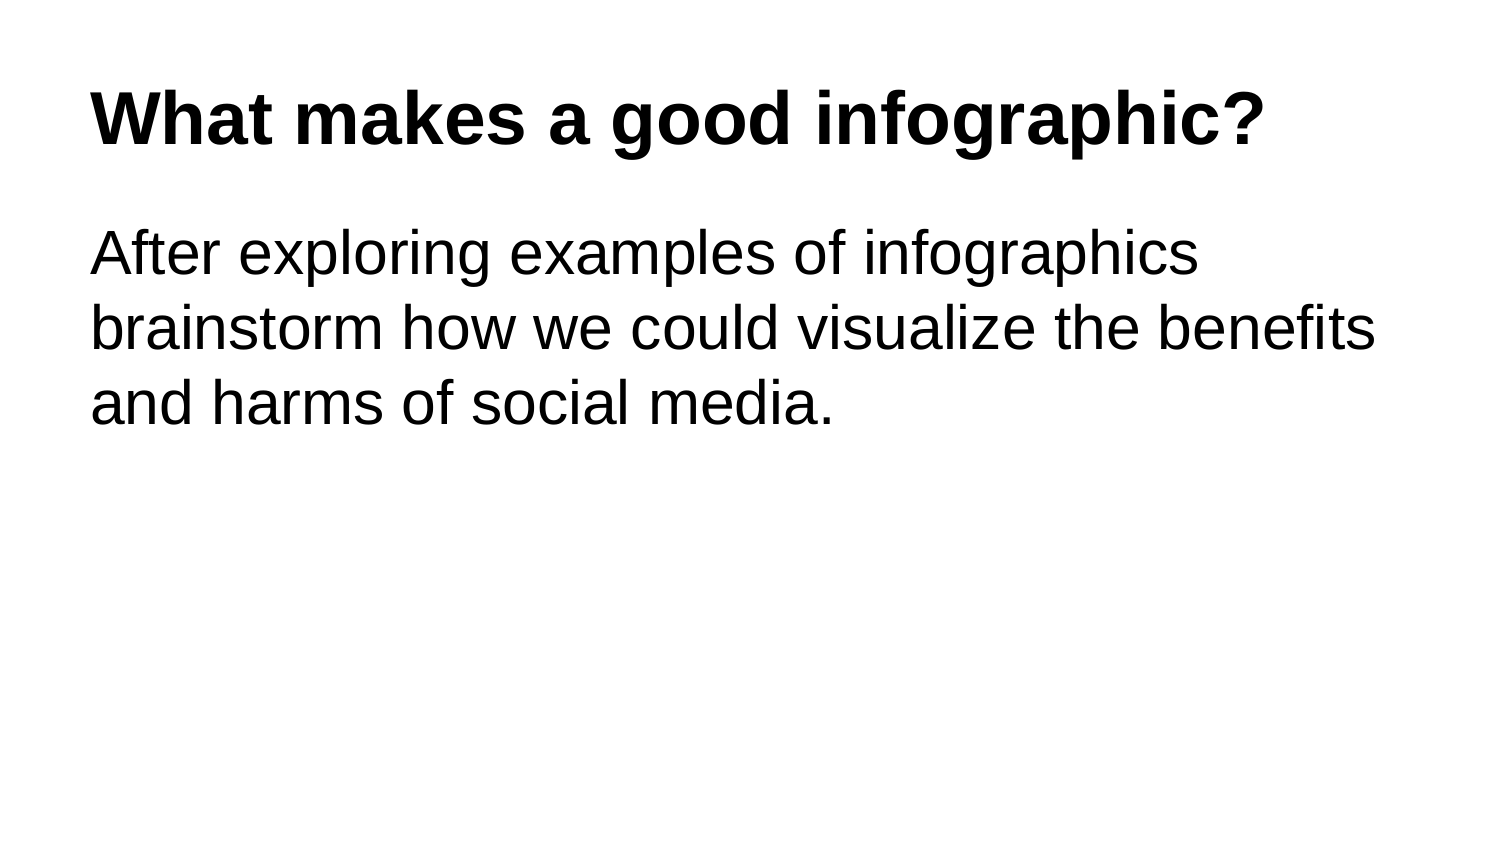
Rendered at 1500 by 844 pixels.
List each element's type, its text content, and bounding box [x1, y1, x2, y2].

title What makes a good infographic? [75, 33, 1425, 175]
list After exploring examples of infographics brainstorm how we could visualize the benefits and harms of social media. [75, 196, 1425, 808]
